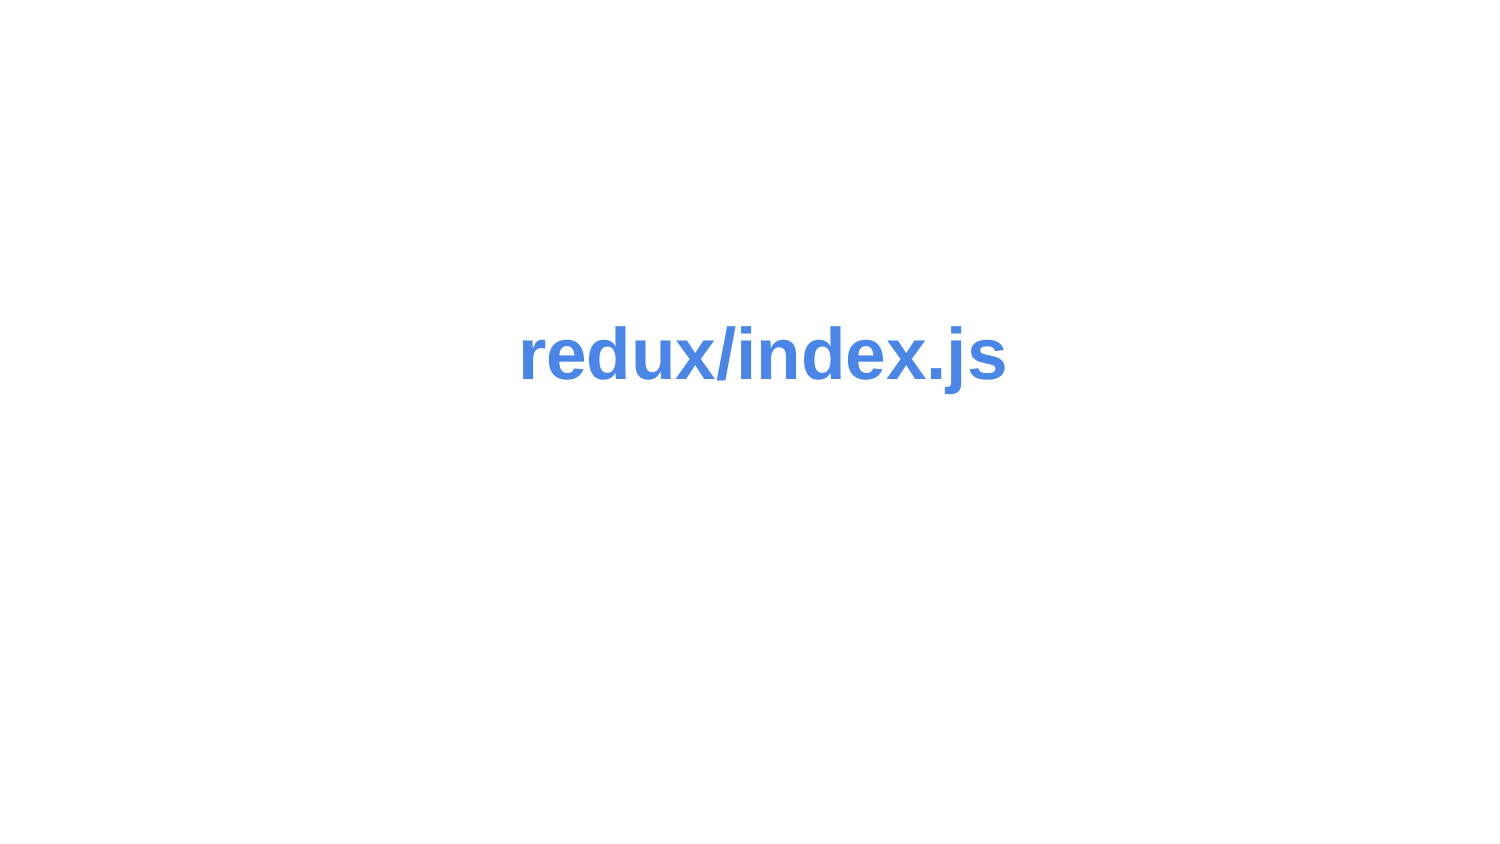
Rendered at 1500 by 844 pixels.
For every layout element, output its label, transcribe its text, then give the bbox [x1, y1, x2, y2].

text_box redux/index.js [330, 291, 1196, 429]
